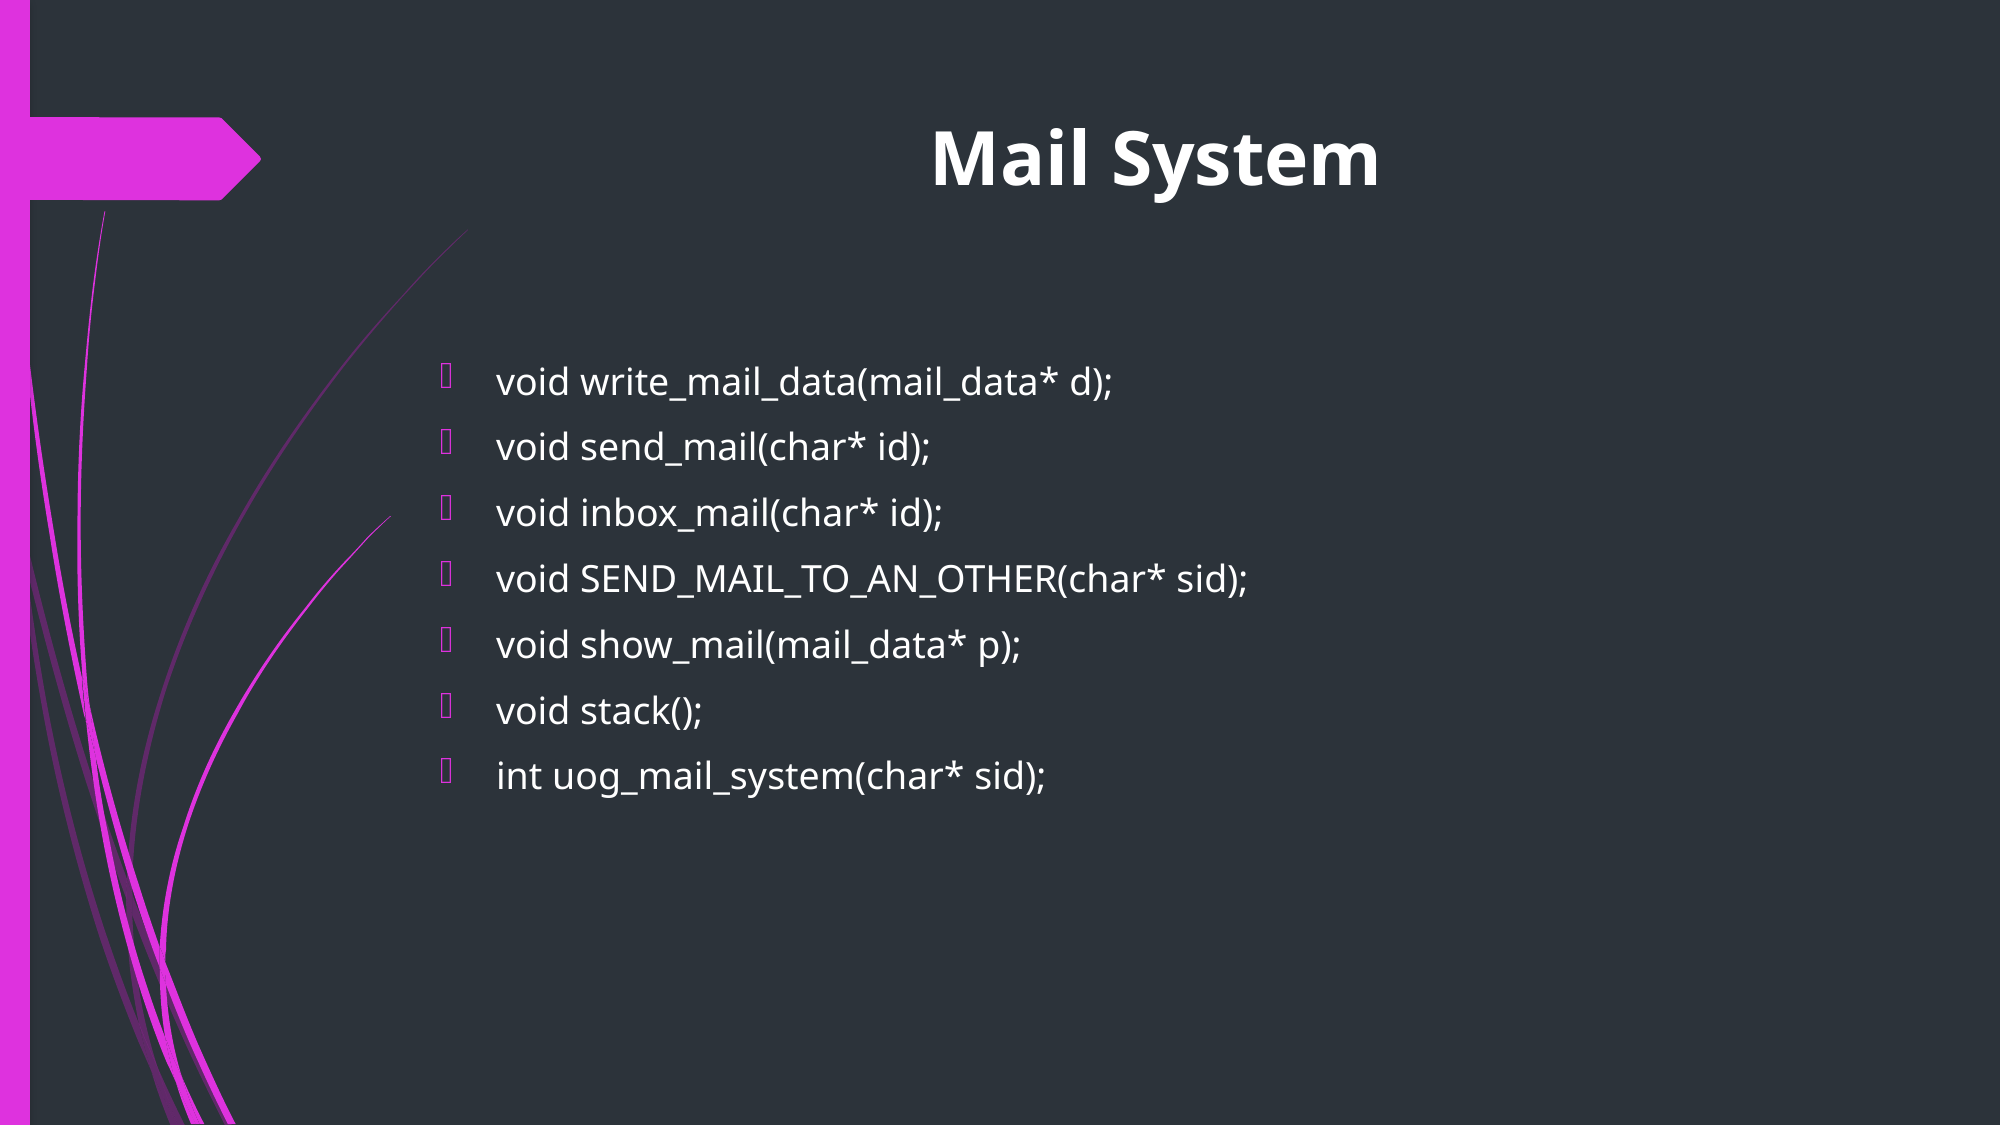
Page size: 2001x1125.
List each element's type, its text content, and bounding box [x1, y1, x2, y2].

list void write_mail_data(mail_data* d); void send_mail(char* id); void inbox_mail(char* id); void SEND_MAIL_TO_AN_OTHER(char* sid); void show_mail(mail_data* p); void stack(); int uog_mail_system(char* sid); [424, 350, 1888, 970]
title Mail System [425, 102, 1888, 313]
